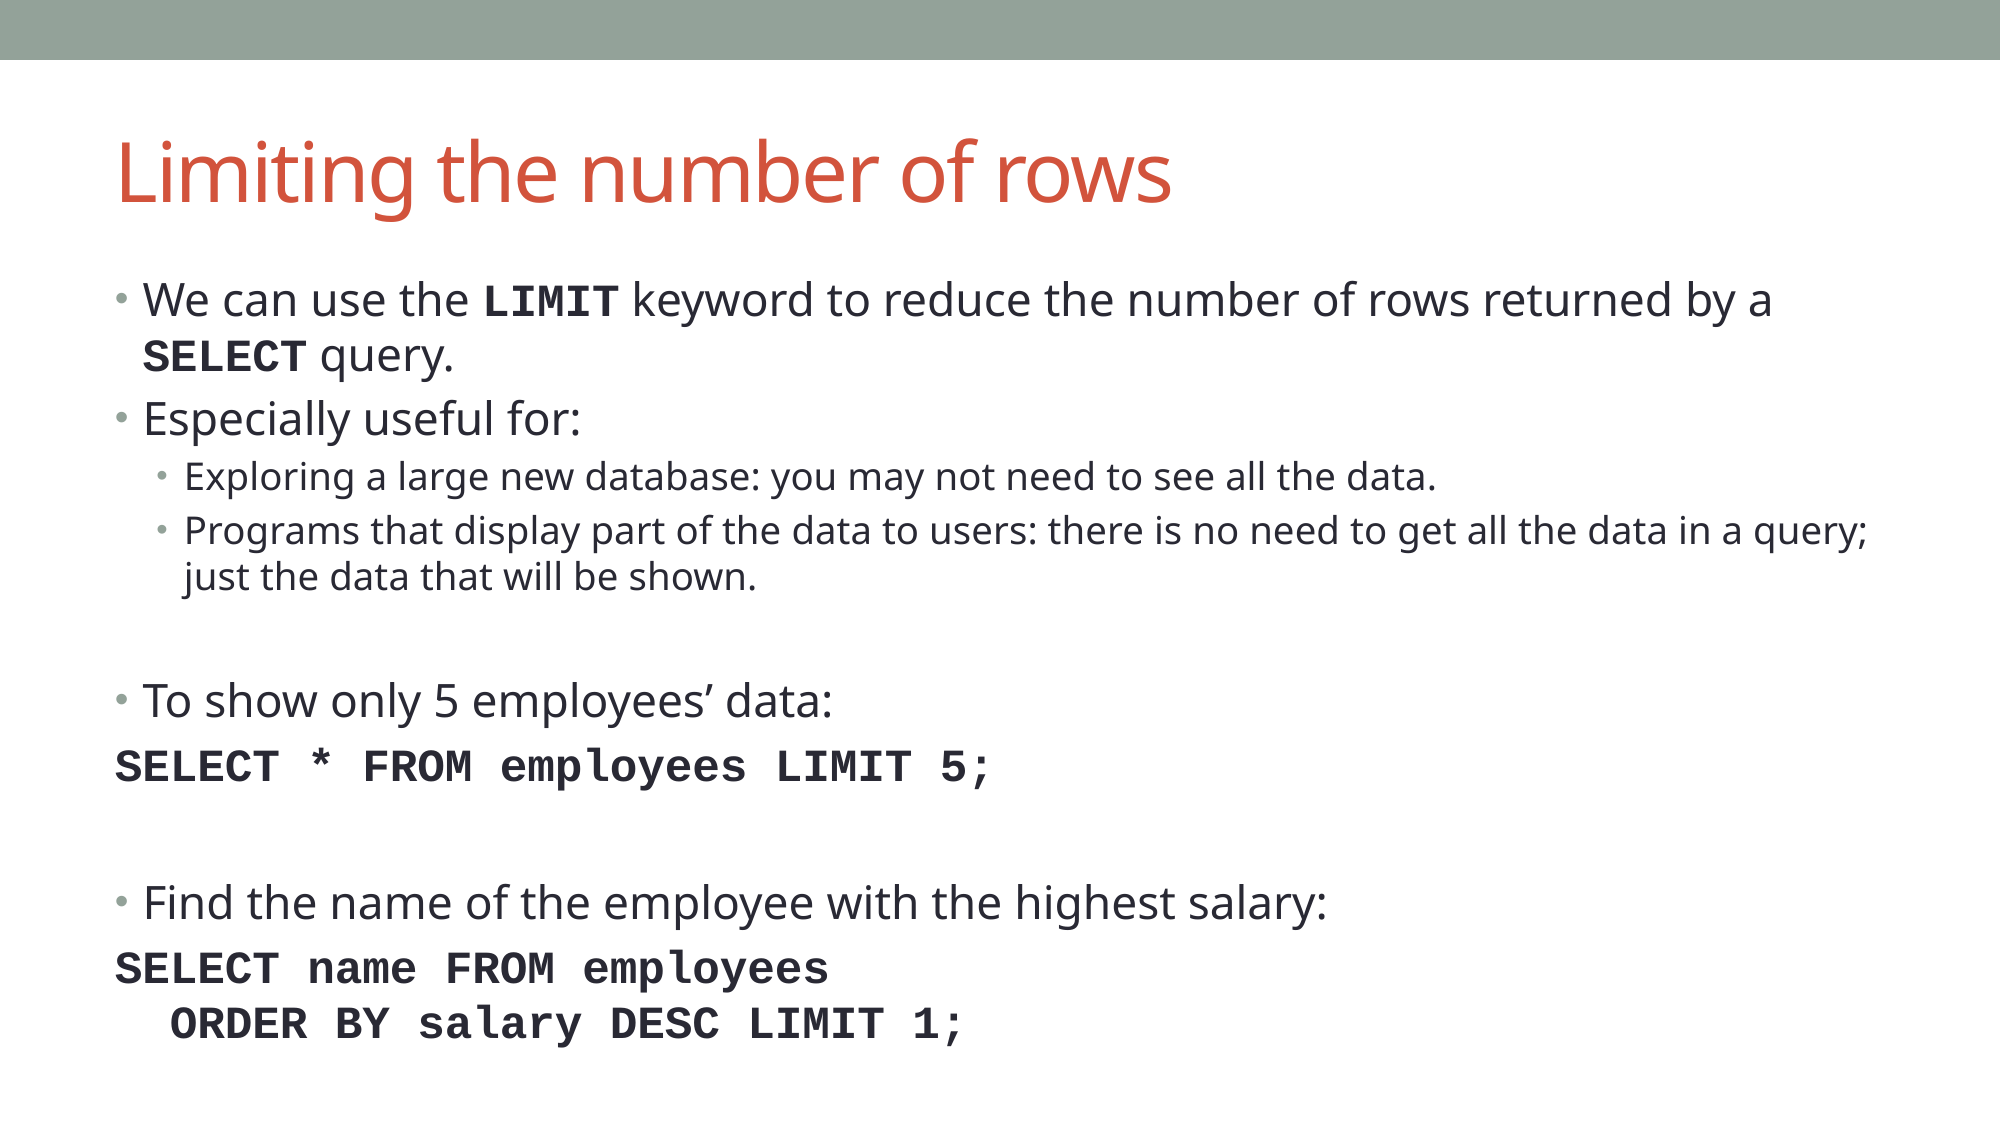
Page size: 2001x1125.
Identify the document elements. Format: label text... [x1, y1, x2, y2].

list We can use the LIMIT keyword to reduce the number of rows returned by a SELECT query. Especially useful for: Exploring a large new database: you may not need to see all the data. Programs that display part of the data to users: there is no need to get all the data in a query; just the data that will be shown. To show only 5 employees’ data: SELECT * FROM employees LIMIT 5; Find the name of the employee with the highest salary: SELECT name FROM employees ORDER BY salary DESC LIMIT 1; [99, 262, 1900, 1063]
title Limiting the number of rows [99, 87, 1900, 250]
